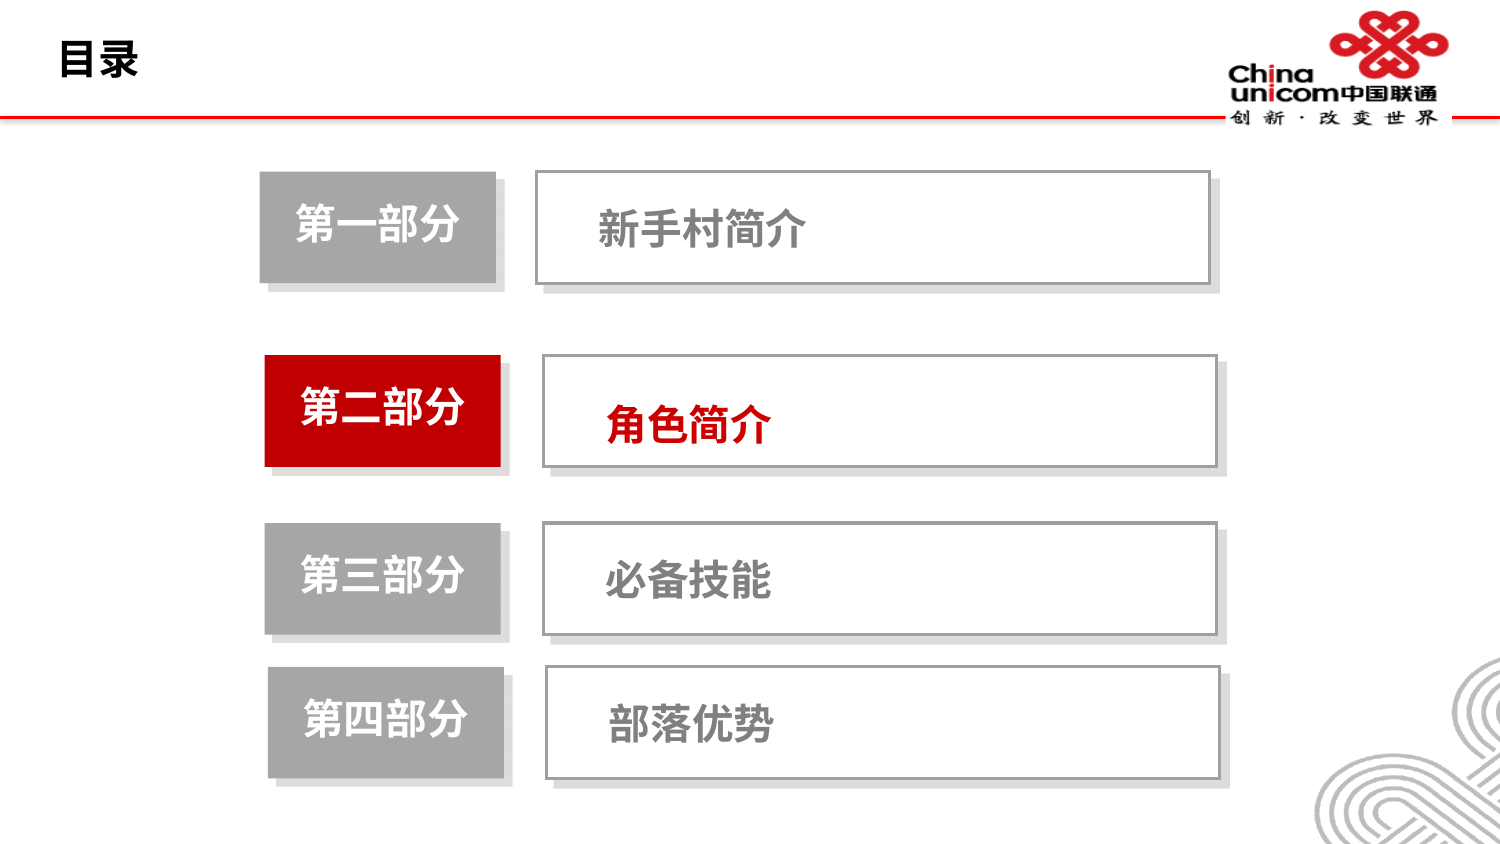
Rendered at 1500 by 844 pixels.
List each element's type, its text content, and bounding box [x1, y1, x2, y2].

text_box 第二部分 [264, 355, 501, 467]
text_box 新手村简介 [536, 171, 1210, 284]
picture [1225, 6, 1452, 130]
text_box 部落优势 [546, 666, 1220, 779]
title 目录 [41, 17, 1217, 98]
text_box 角色简介 [543, 355, 1217, 467]
text_box 必备技能 [543, 523, 1217, 635]
text_box 第三部分 [264, 523, 501, 635]
text_box 第四部分 [267, 666, 504, 779]
text_box 第一部分 [259, 171, 496, 284]
slide_number [1347, 790, 1443, 826]
picture [1277, 650, 1500, 844]
